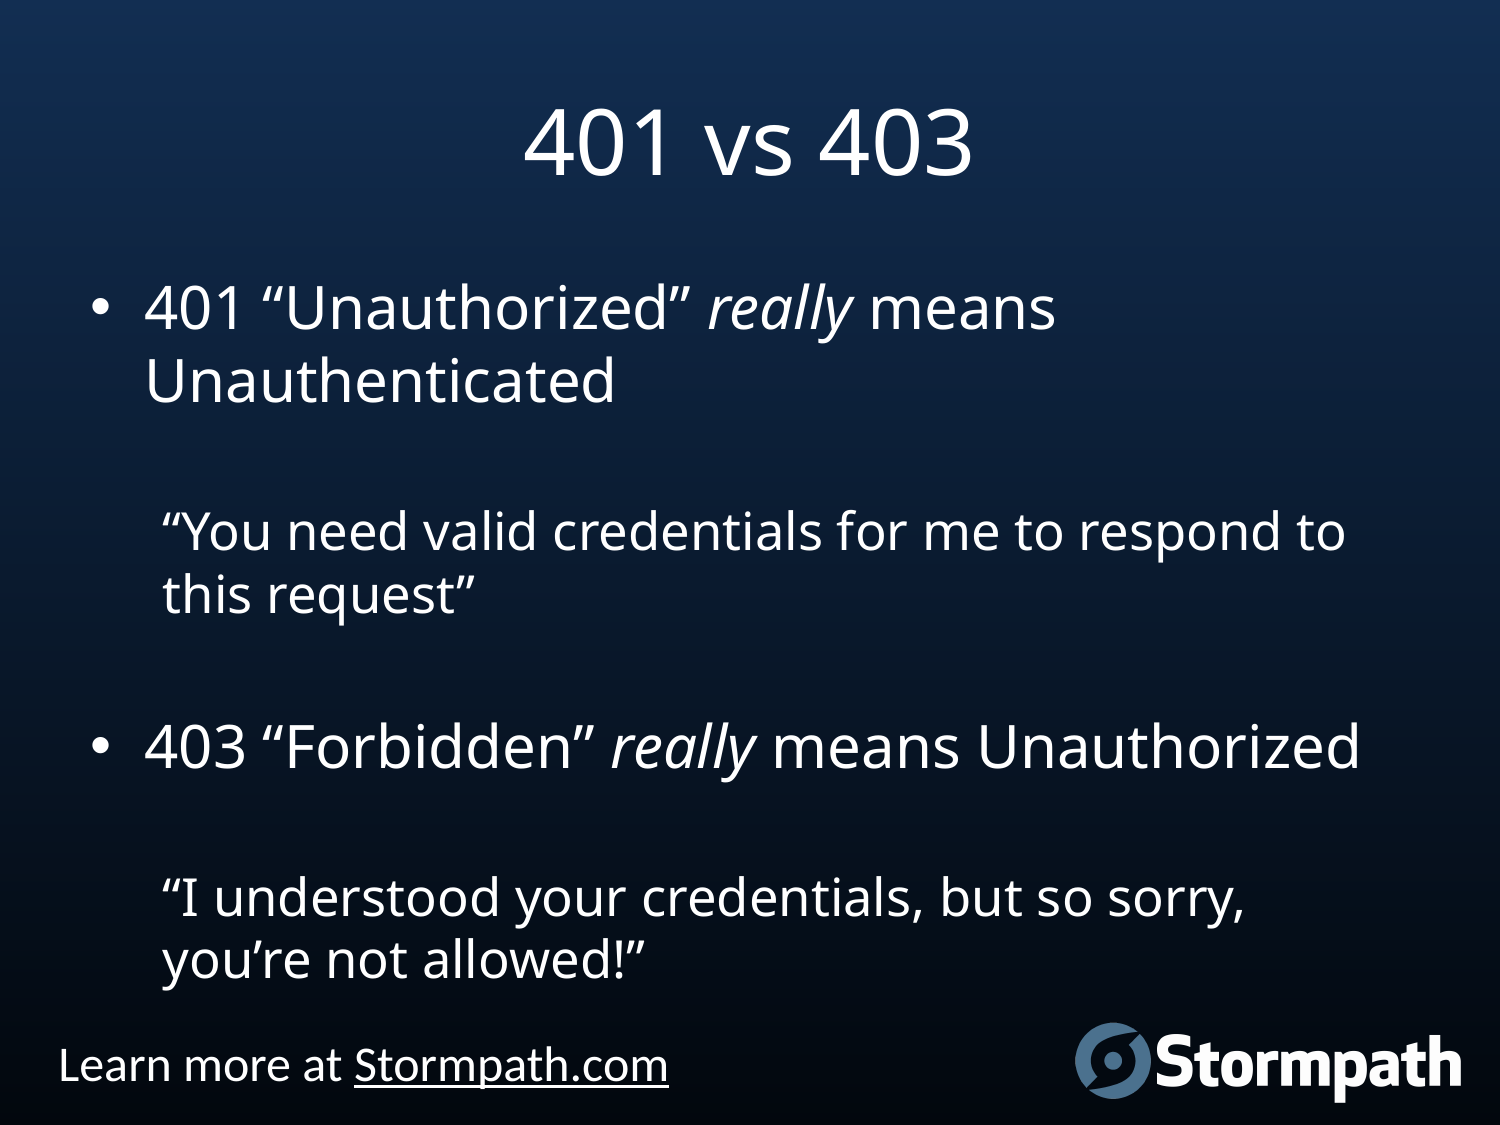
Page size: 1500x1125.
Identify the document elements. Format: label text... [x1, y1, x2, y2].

title 401 vs 403 [75, 45, 1425, 233]
list 401 “Unauthorized” really means Unauthenticated “You need valid credentials for me to respond to this request” 403 “Forbidden” really means Unauthorized “I understood your credentials, but so sorry, you’re not allowed!” [75, 262, 1425, 1005]
picture [1074, 1022, 1500, 1105]
text_box Learn more at Stormpath.com [43, 1024, 685, 1100]
